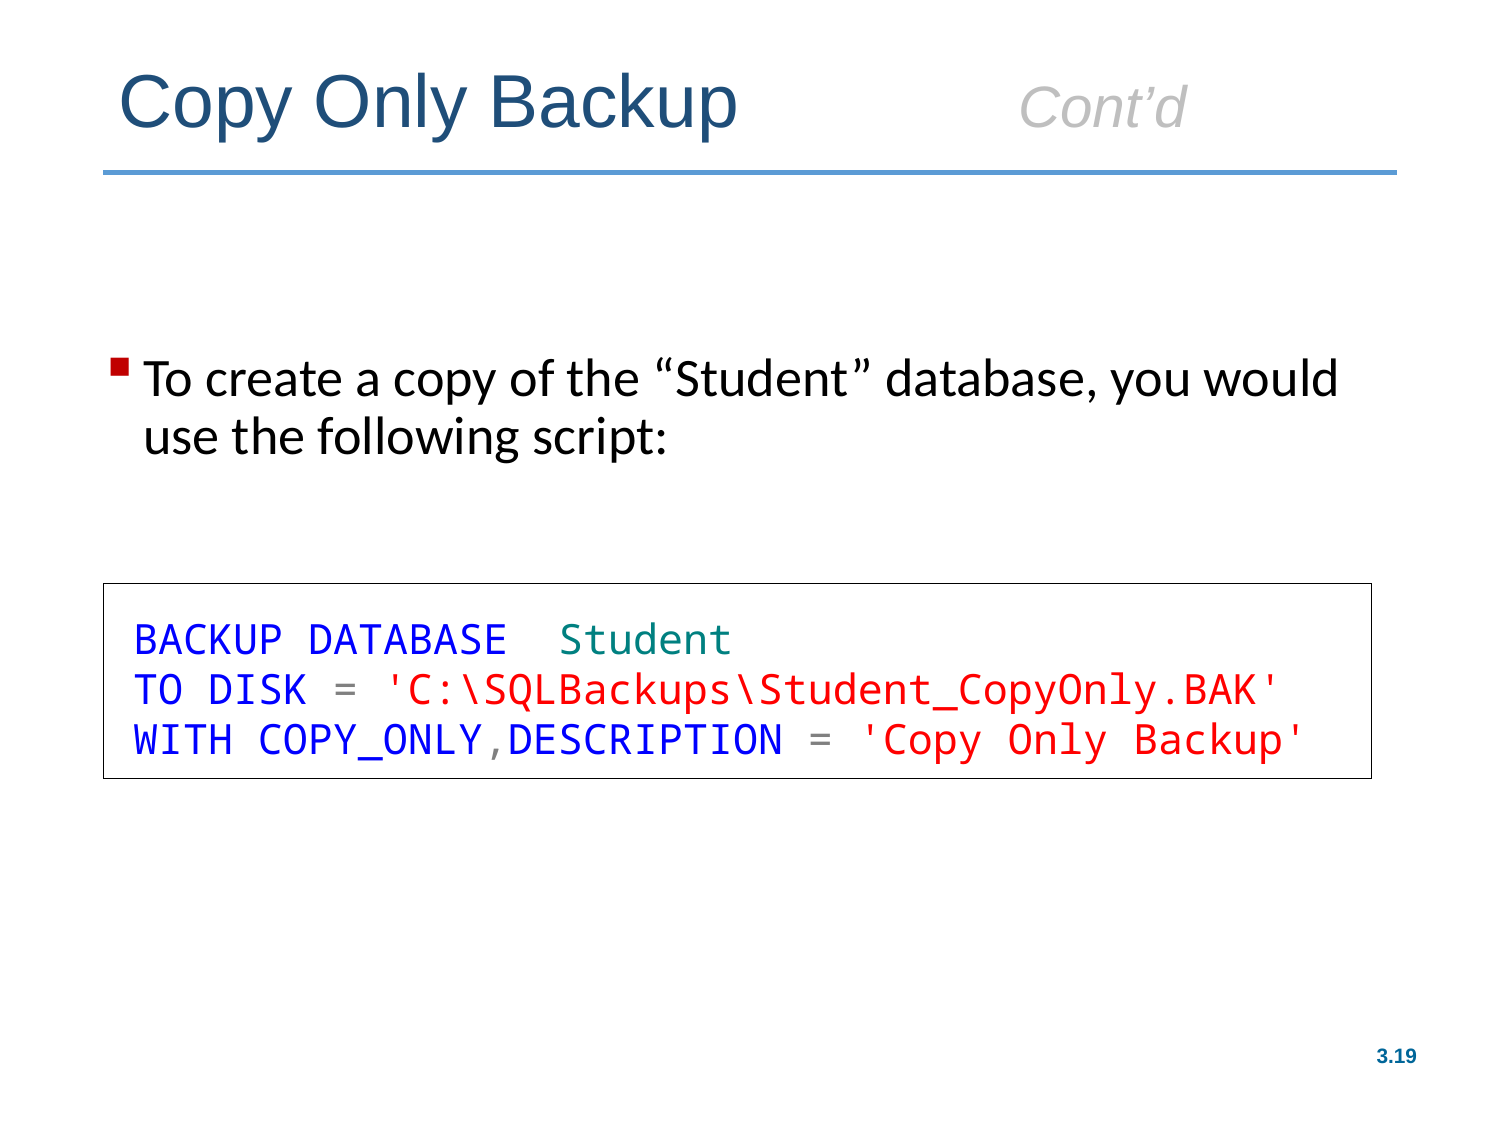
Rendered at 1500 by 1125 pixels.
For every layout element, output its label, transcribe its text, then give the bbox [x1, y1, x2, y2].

title Copy Only Backup Cont’d [103, 41, 1397, 165]
list To create a copy of the “Student” database, you would use the following script: [90, 341, 1385, 492]
text_box BACKUP DATABASE Student TO DISK = 'C:\SQLBackups\Student_CopyOnly.BAK' WITH COPY_ONLY,DESCRIPTION = 'Copy Only Backup' [103, 583, 1372, 779]
